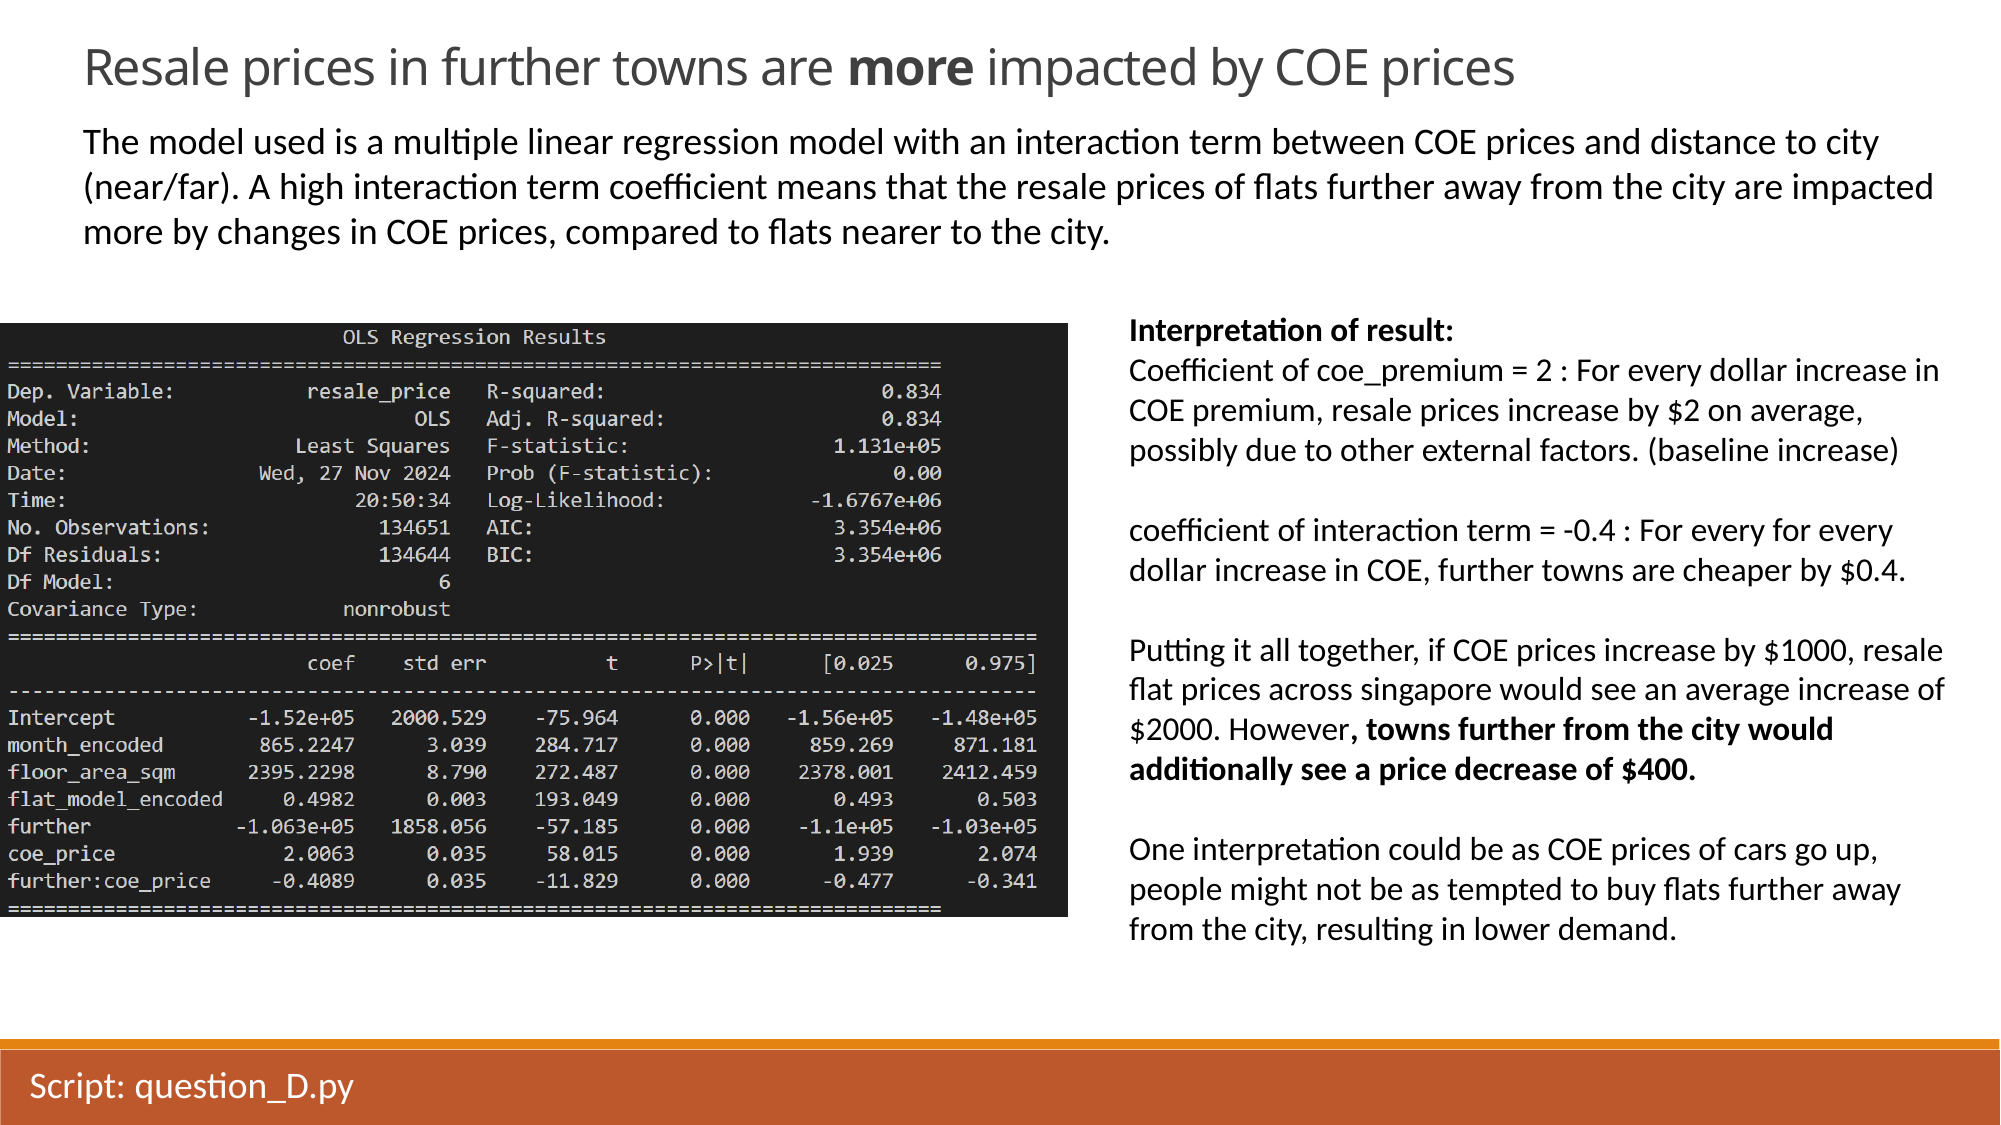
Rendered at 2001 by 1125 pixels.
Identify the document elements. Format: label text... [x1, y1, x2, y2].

text_box Interpretation of result: Coefficient of coe_premium = 2 : For every dollar increase in COE premium, resale prices increase by $2 on average, possibly due to other external factors. (baseline increase) coefficient of interaction term = -0.4 : For every for every dollar increase in COE, further towns are cheaper by $0.4. Putting it all together, if COE prices increase by $1000, resale flat prices across singapore would see an average increase of $2000. However, towns further from the city would additionally see a price decrease of $400. One interpretation could be as COE prices of cars go up, people might not be as tempted to buy flats further away from the city, resulting in lower demand. [1114, 300, 1988, 1023]
picture [0, 322, 1069, 917]
title Resale prices in further towns are more impacted by COE prices [68, 0, 1620, 104]
text_box Script: question_D.py [14, 1054, 682, 1114]
text_box The model used is a multiple linear regression model with an interaction term between COE prices and distance to city (near/far). A high interaction term coefficient means that the resale prices of flats further away from the city are impacted more by changes in COE prices, compared to flats nearer to the city. [68, 109, 1954, 260]
